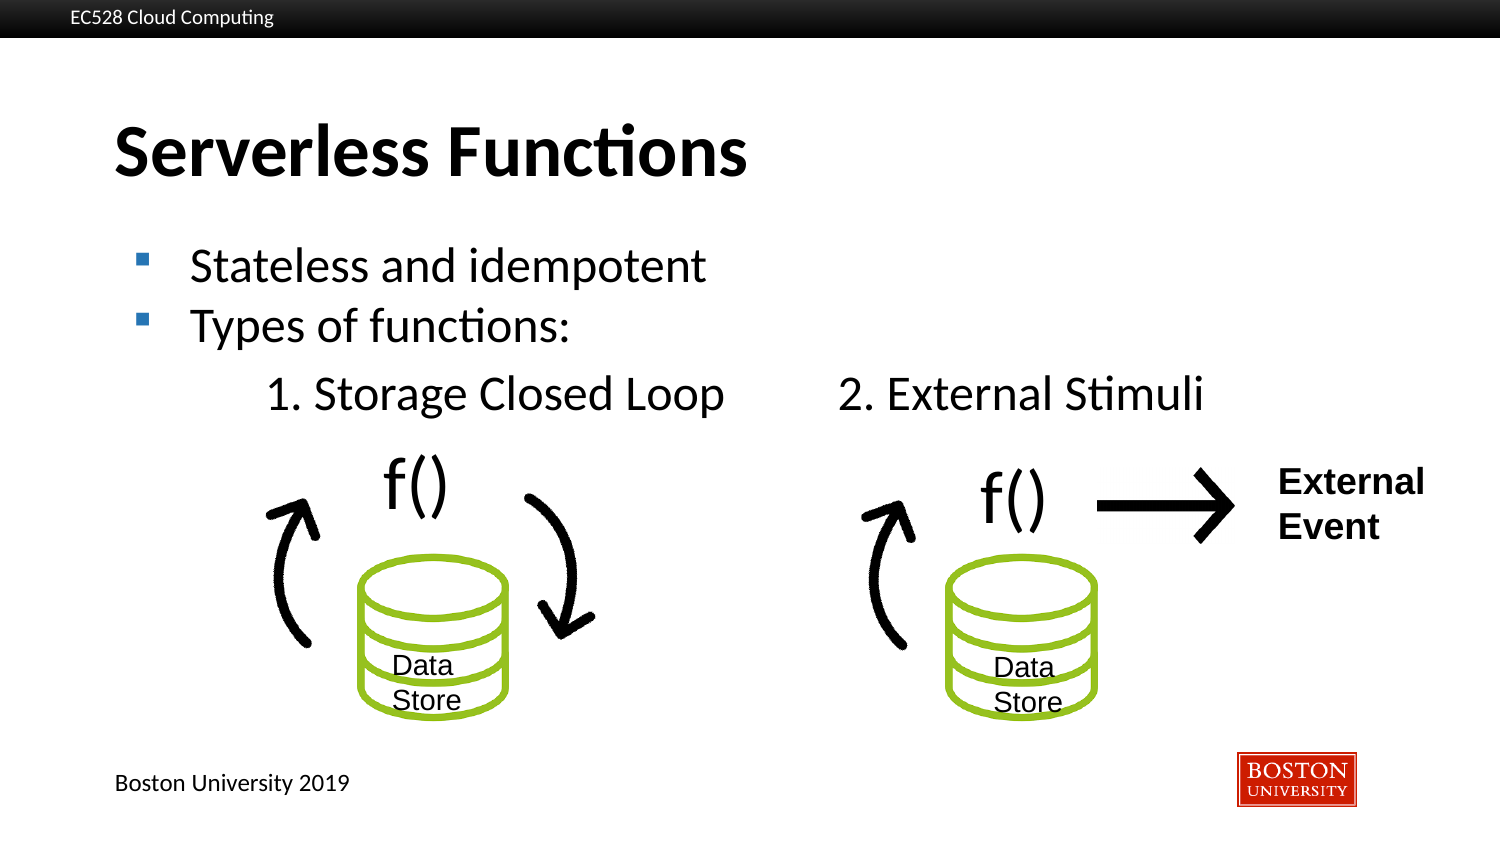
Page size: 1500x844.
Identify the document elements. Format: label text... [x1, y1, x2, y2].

list Stateless and idempotent Types of functions: 1. Storage Closed Loop 2. External Stimuli [99, 225, 1400, 704]
picture [211, 480, 638, 722]
text_box f() [965, 433, 1078, 544]
picture [1237, 752, 1357, 807]
picture [806, 481, 1098, 722]
text_box f() [368, 419, 480, 530]
picture [1096, 467, 1235, 544]
text_box External Event [1262, 442, 1484, 568]
title Serverless Functions [99, 93, 1400, 179]
